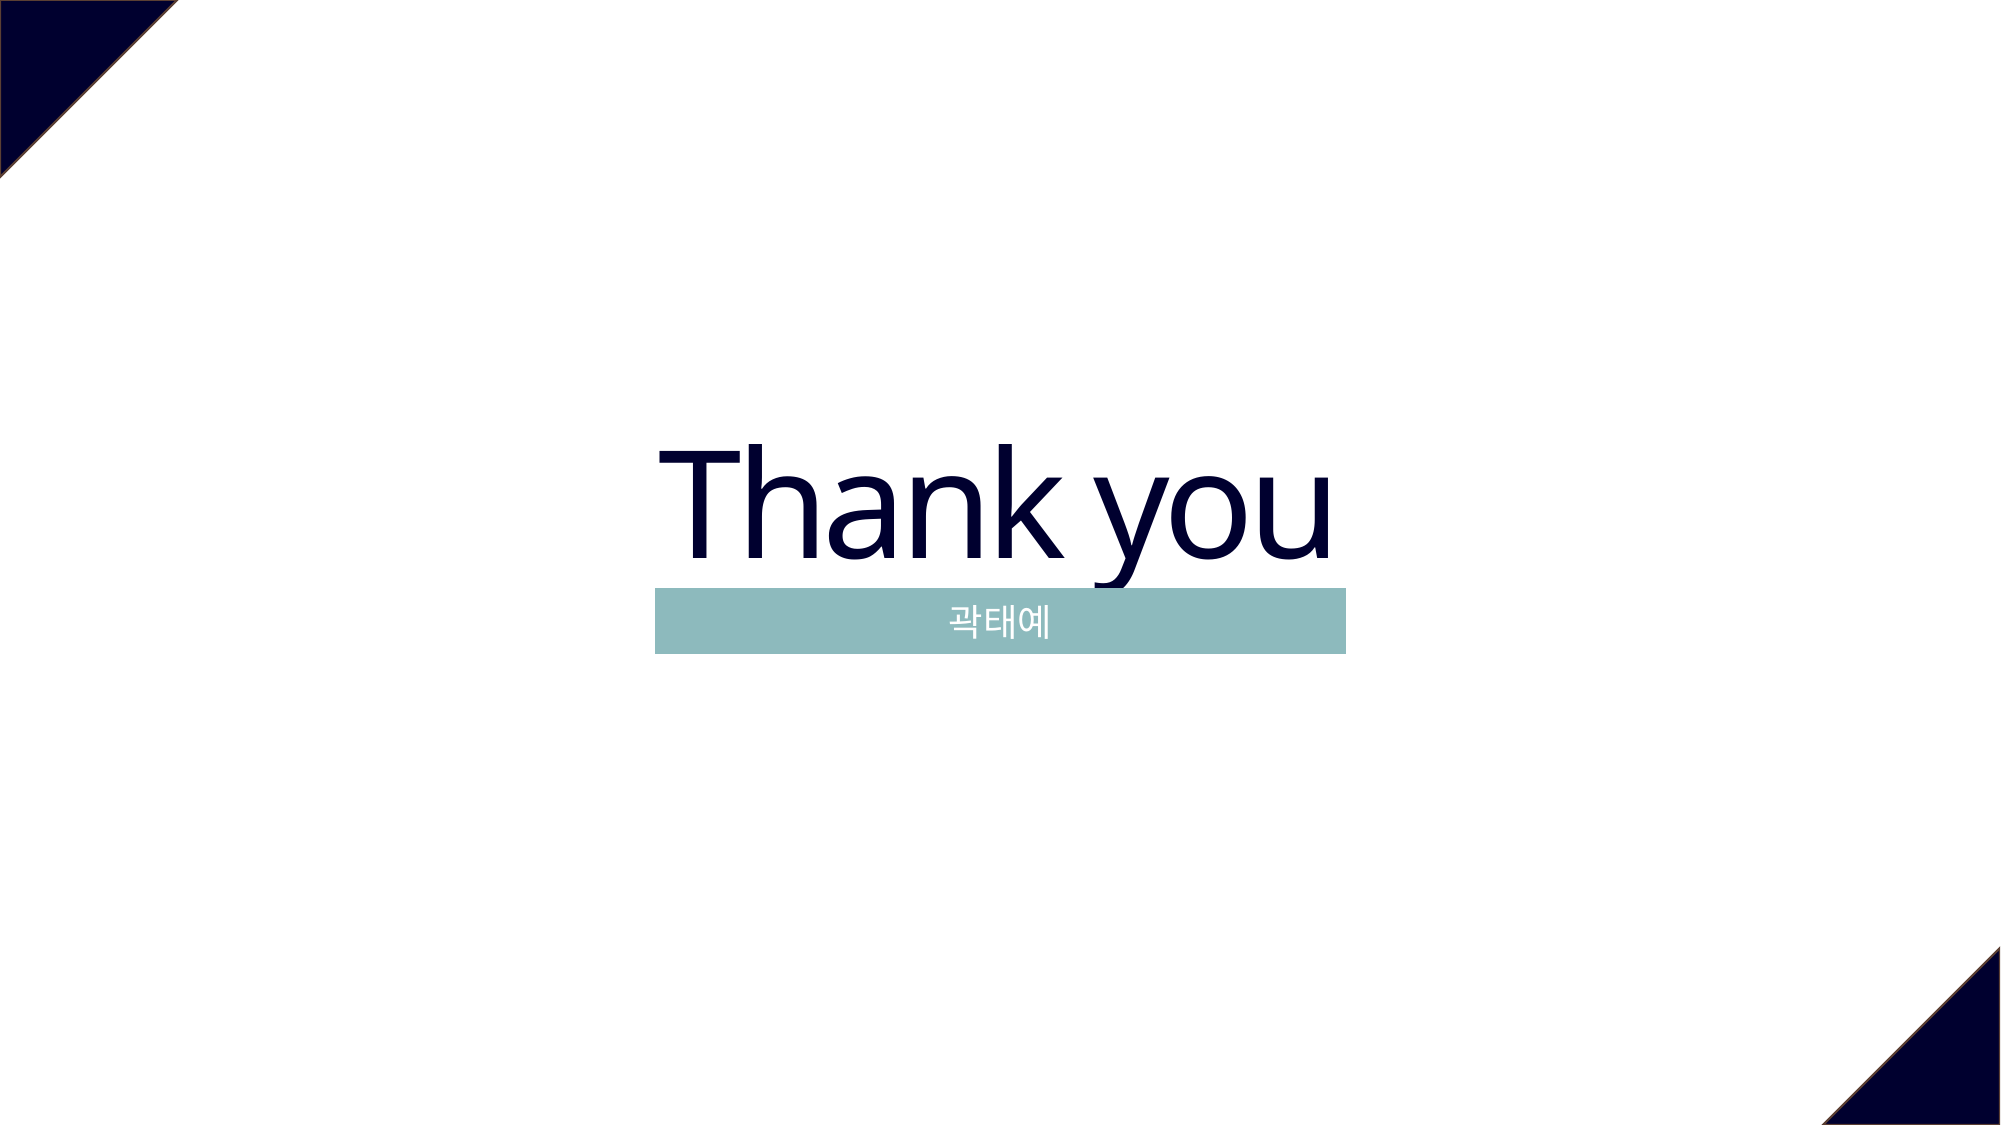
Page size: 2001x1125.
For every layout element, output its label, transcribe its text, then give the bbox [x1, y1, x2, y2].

text_box Thank you [643, 401, 1356, 597]
text_box 곽태예 [655, 588, 1346, 654]
